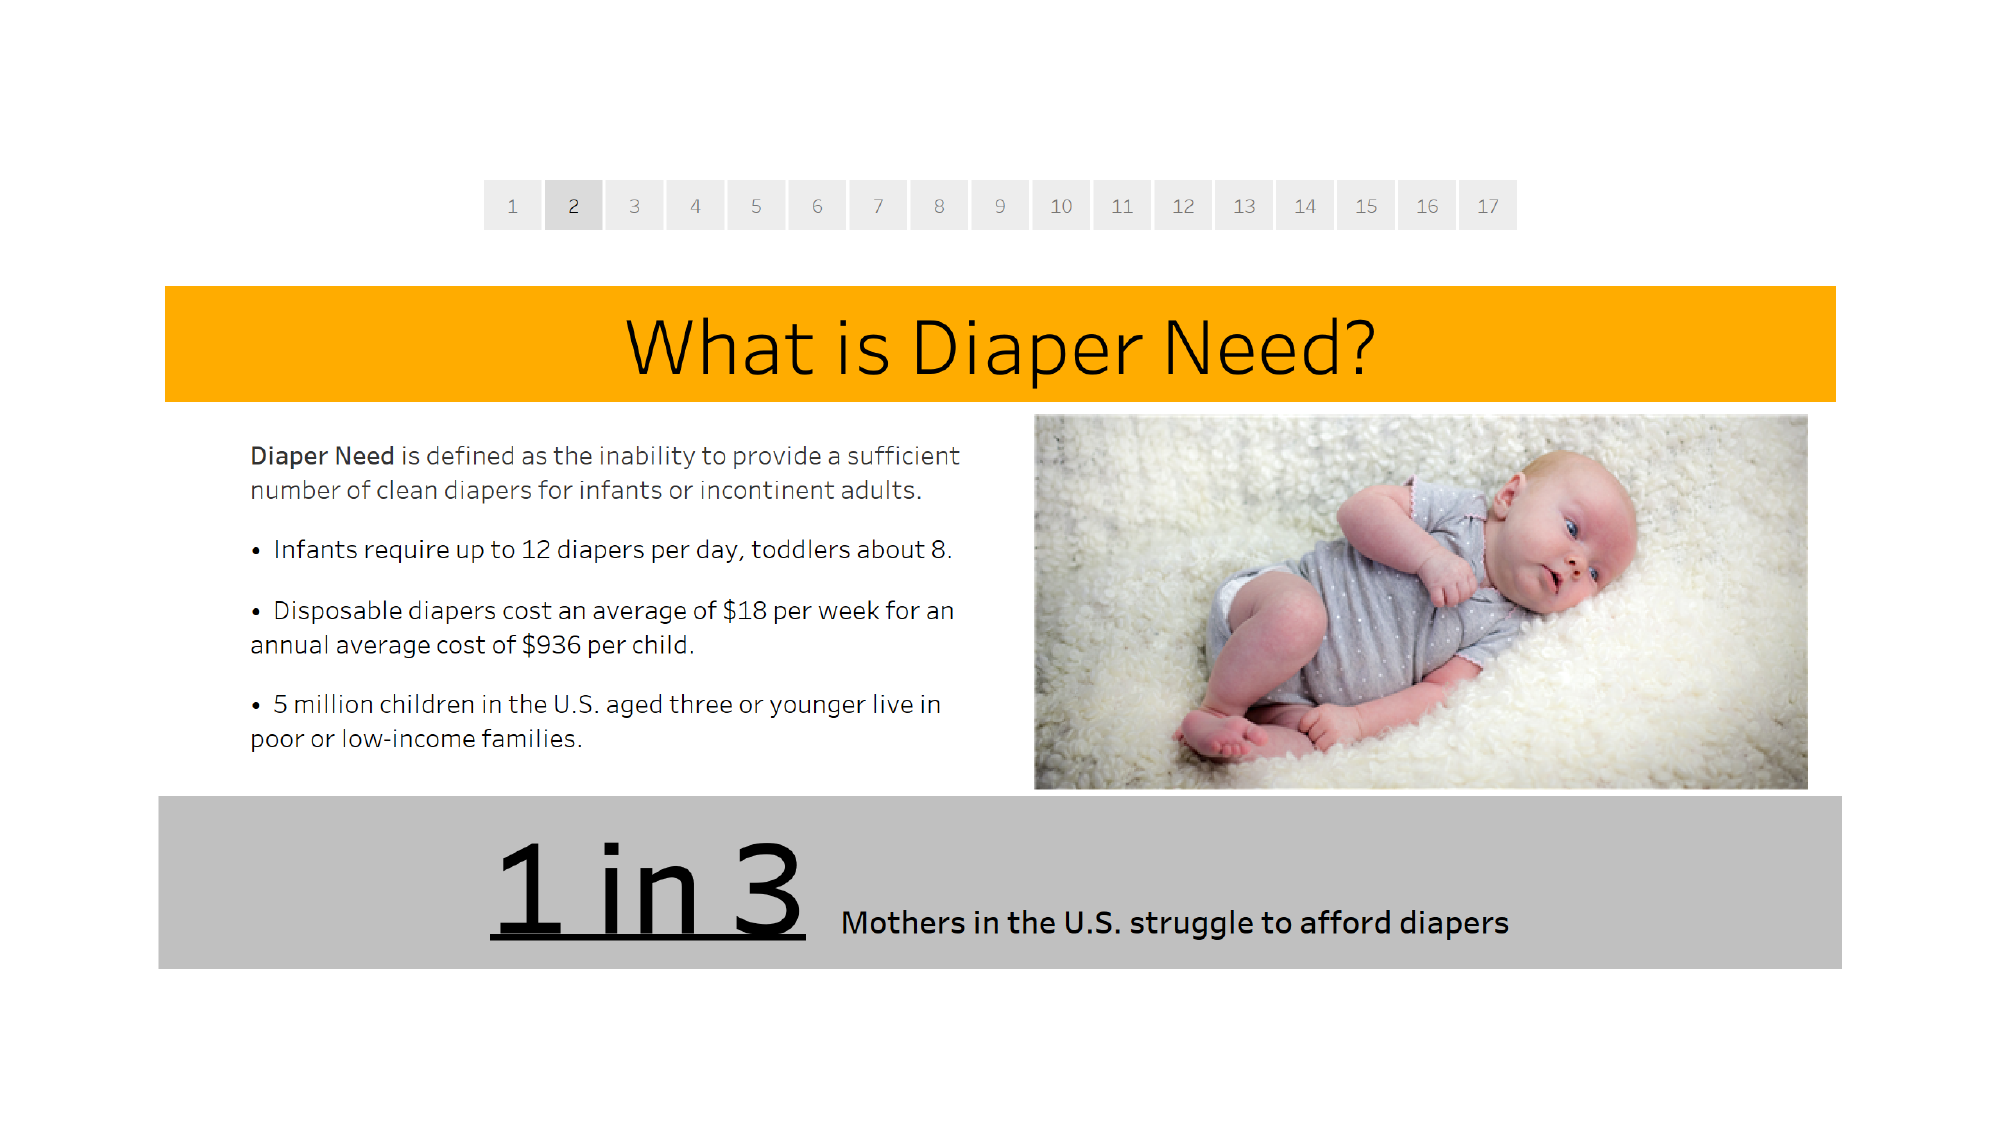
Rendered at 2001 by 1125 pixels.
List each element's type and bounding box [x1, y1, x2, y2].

picture [133, 131, 1867, 994]
